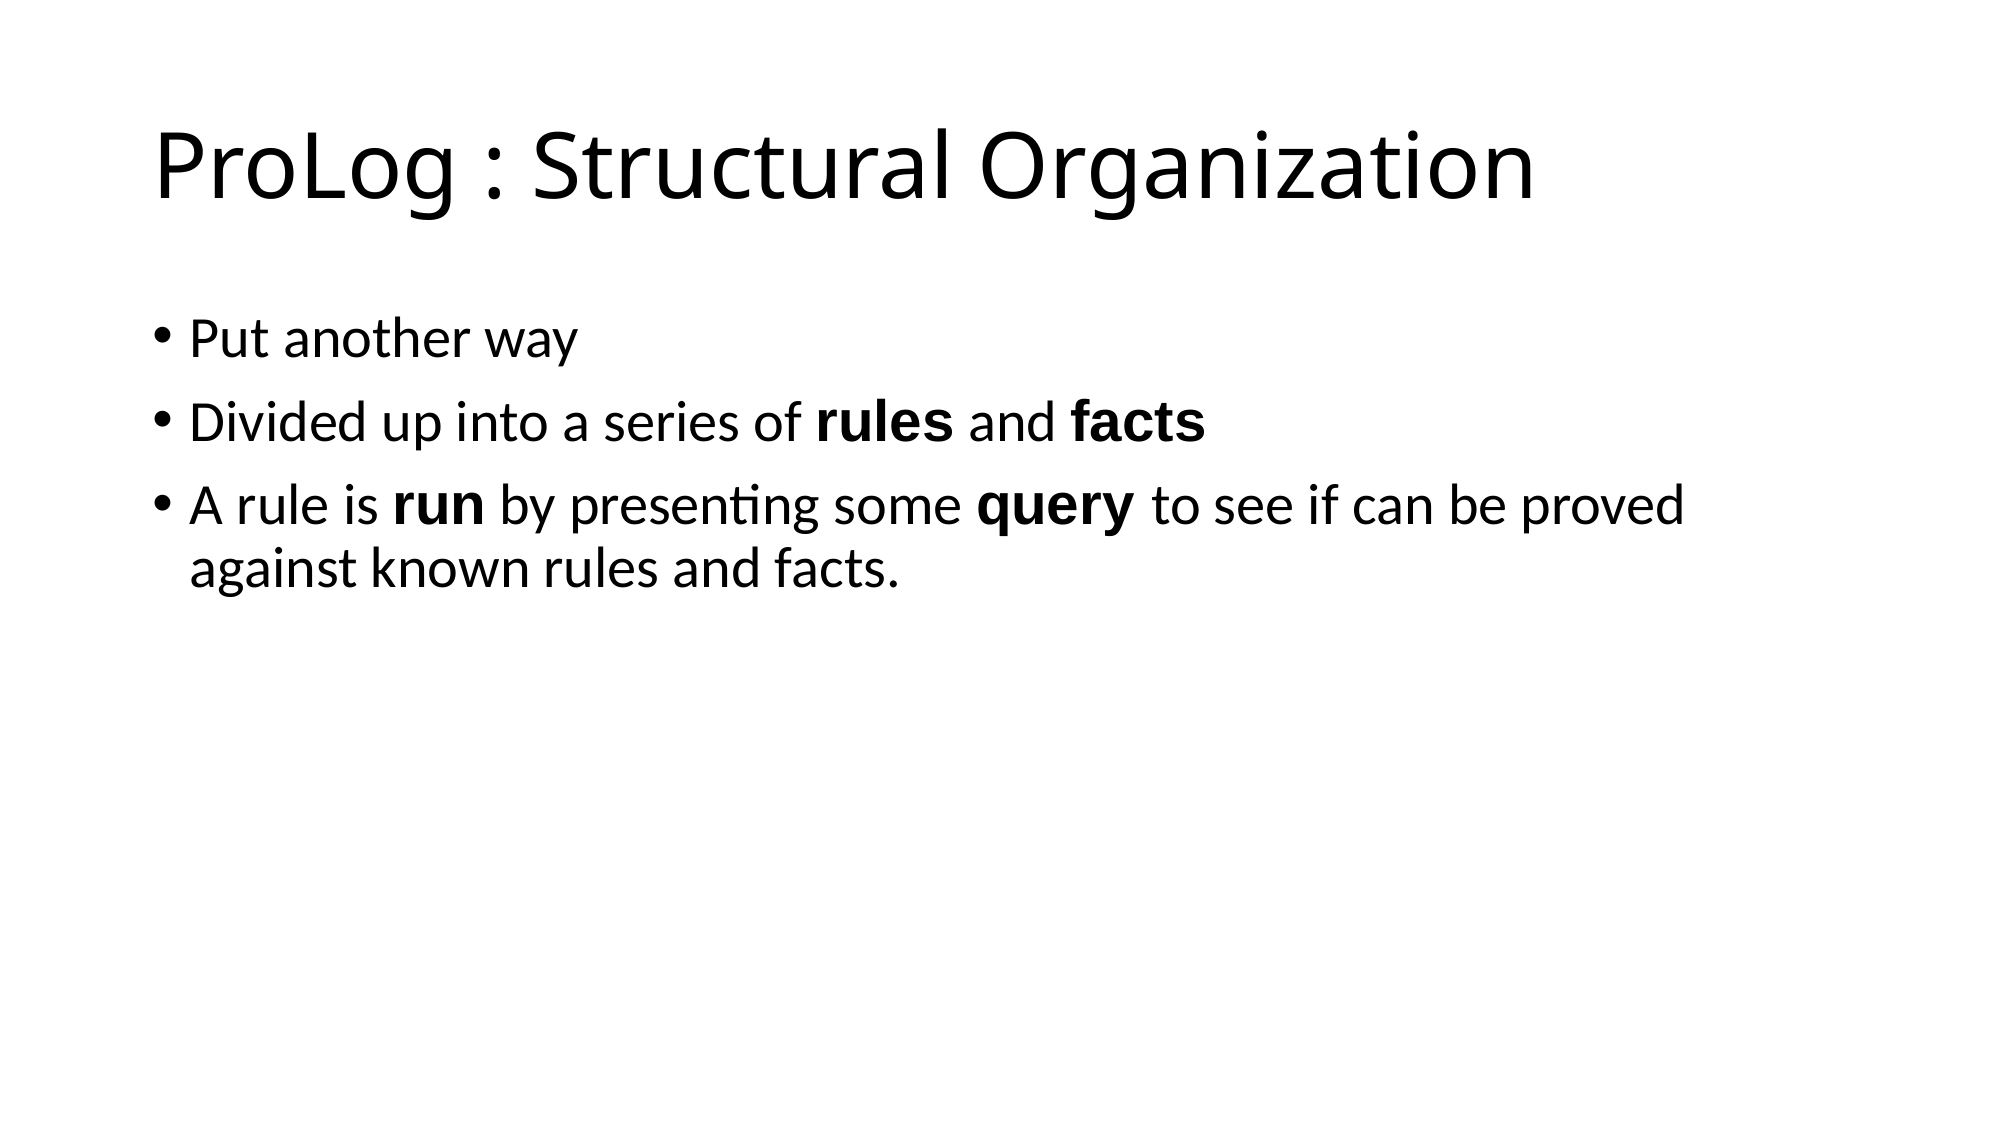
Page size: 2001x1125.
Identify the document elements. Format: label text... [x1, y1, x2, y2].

title ProLog : Structural Organization [137, 59, 1863, 278]
list Put another way Divided up into a series of rules and facts A rule is run by presenting some query to see if can be proved against known rules and facts. [137, 299, 1863, 1014]
